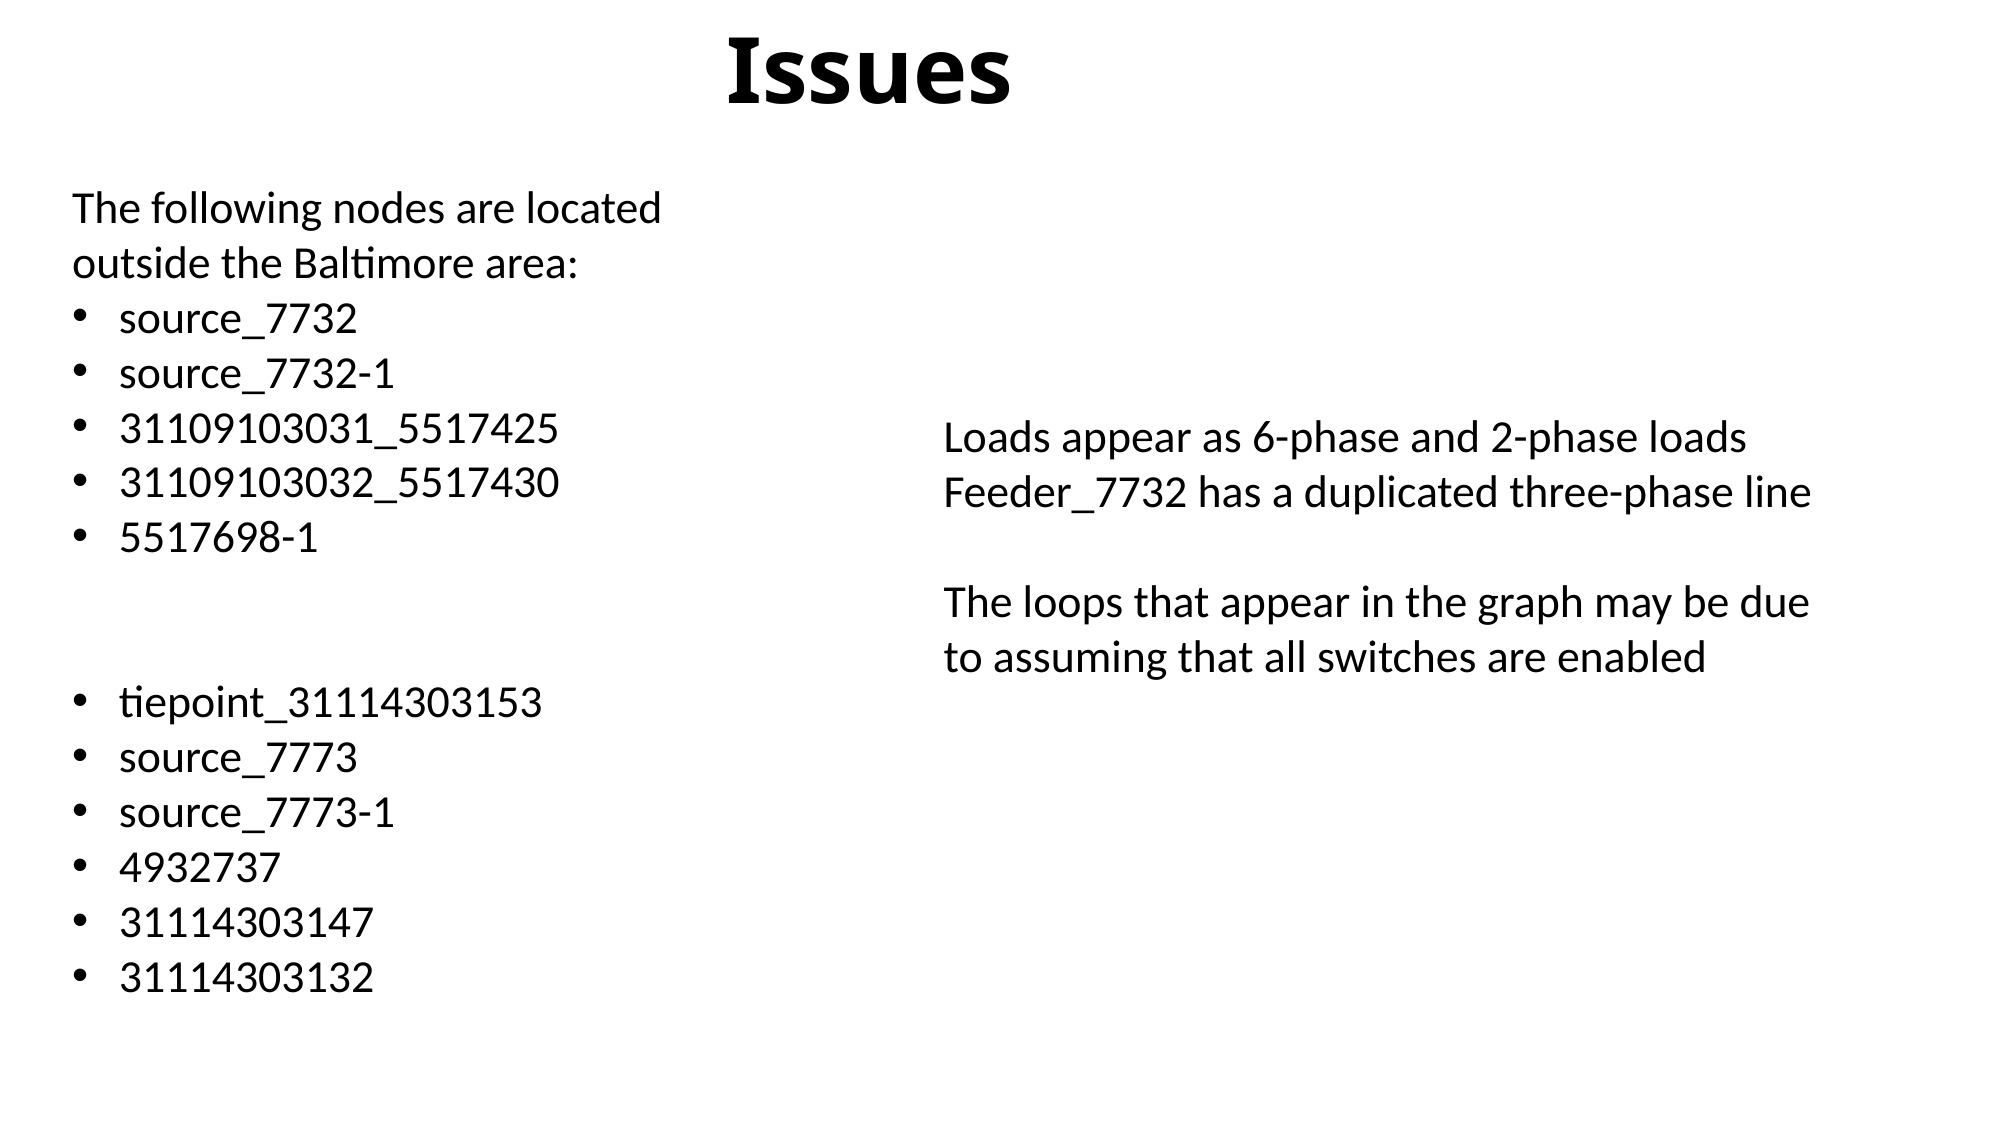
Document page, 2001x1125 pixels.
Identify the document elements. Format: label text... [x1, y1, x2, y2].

text_box The following nodes are located outside the Baltimore area: source_7732 source_7732-1 31109103031_5517425 31109103032_5517430 5517698-1 tiepoint_31114303153 source_7773 source_7773-1 4932737 31114303147 31114303132 [57, 169, 800, 1065]
title Issues [711, 16, 1289, 132]
text_box Loads appear as 6-phase and 2-phase loads Feeder_7732 has a duplicated three-phase line The loops that appear in the graph may be due to assuming that all switches are enabled [928, 399, 1869, 689]
